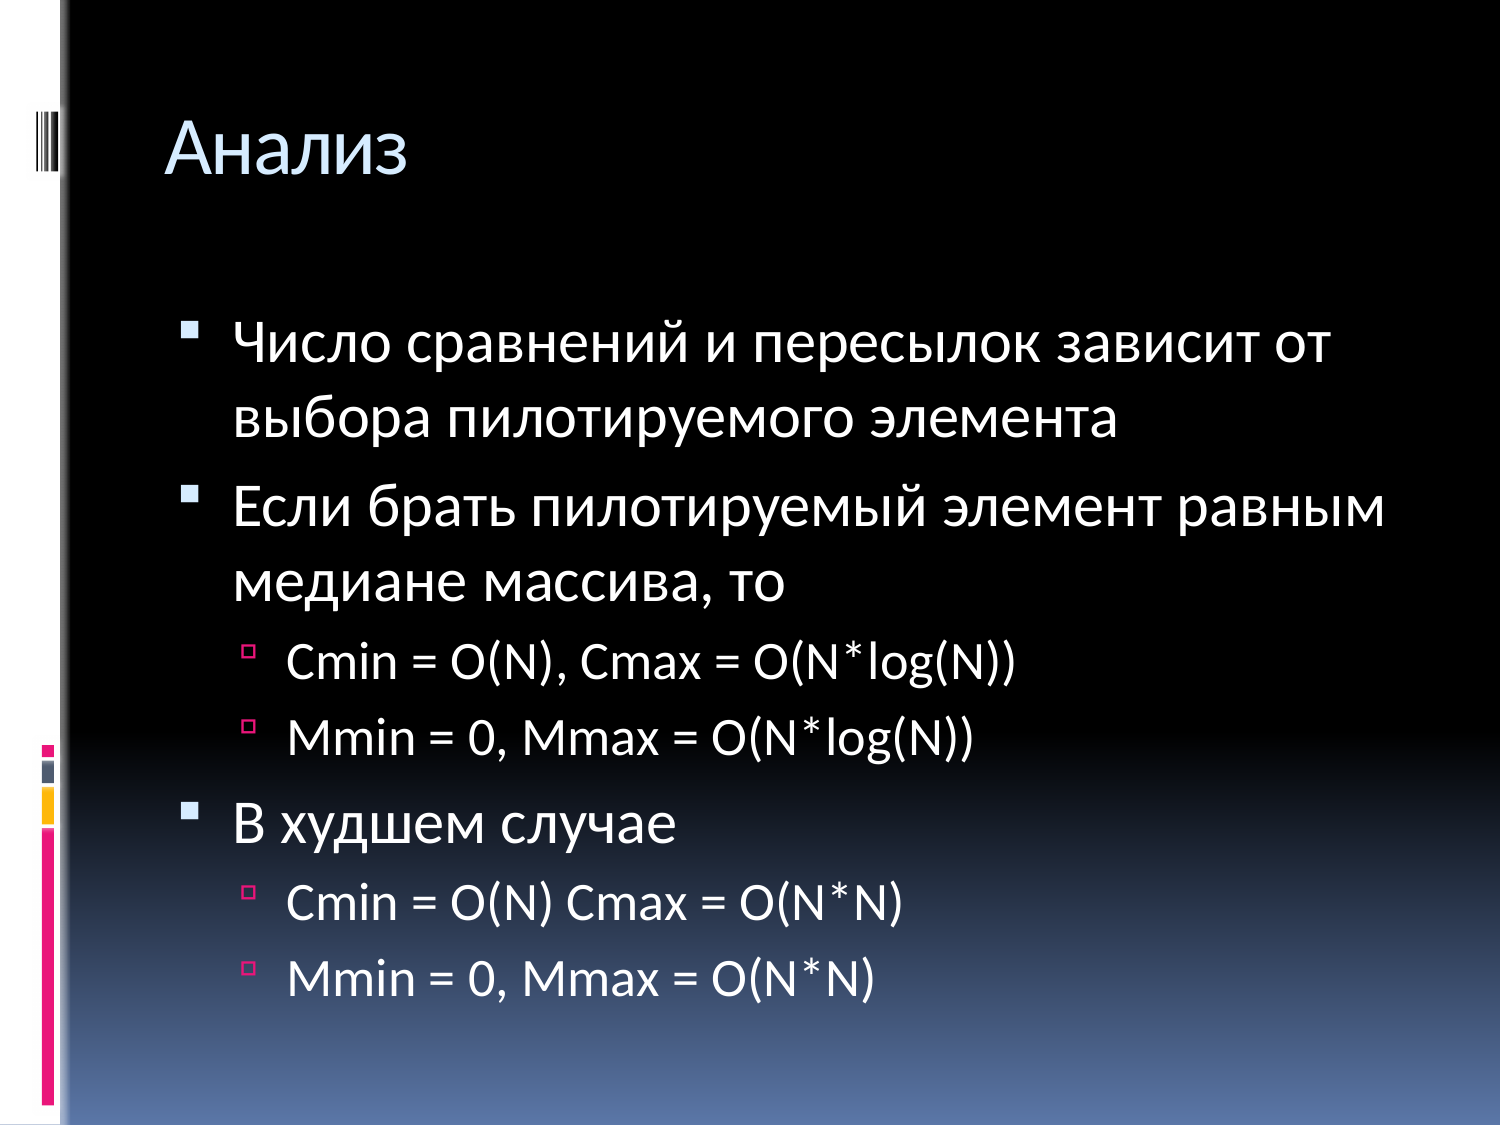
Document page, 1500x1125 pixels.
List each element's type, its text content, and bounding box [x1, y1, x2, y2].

title Анализ [150, 83, 1425, 234]
list Число сравнений и пересылок зависит от выбора пилотируемого элемента Если брать пилотируемый элемент равным медиане массива, то Сmin = O(N), Cmax = O(N*log(N)) Mmin = 0, Mmax = O(N*log(N)) В худшем случае Сmin = O(N) Cmax = O(N*N) Mmin = 0, Mmax = O(N*N) [150, 292, 1425, 1043]
